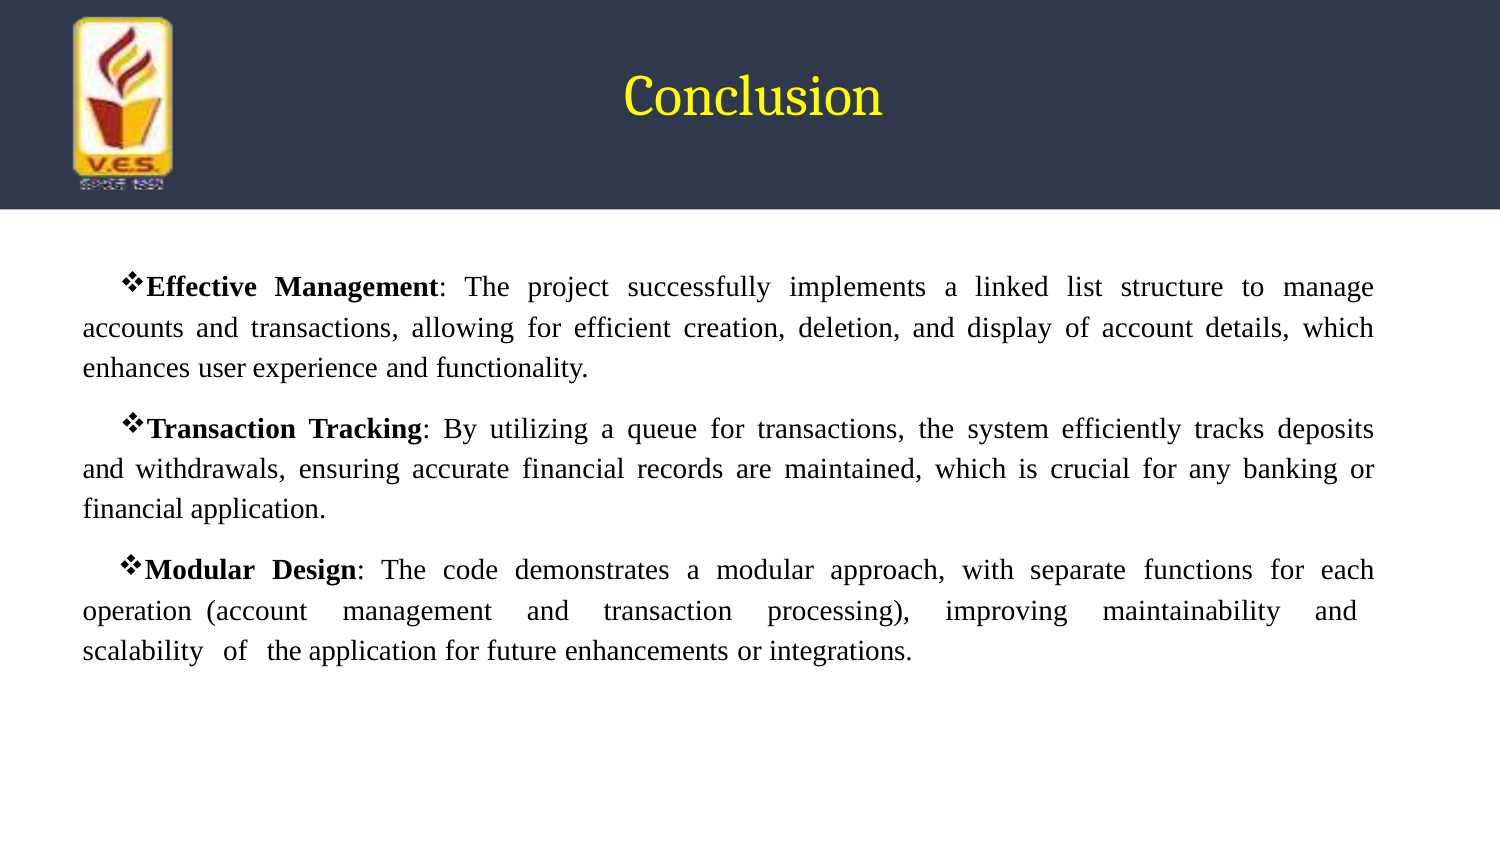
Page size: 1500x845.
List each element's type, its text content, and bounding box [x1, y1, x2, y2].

picture [67, 14, 180, 196]
title Conclusion [222, 31, 1365, 199]
text_box Effective Management: The project successfully implements a linked list structure to manage accounts and transactions, allowing for efficient creation, deletion, and display of account details, which enhances user experience and functionality. Transaction Tracking: By utilizing a queue for transactions, the system efficiently tracks deposits and withdrawals, ensuring accurate financial records are maintained, which is crucial for any banking or financial application. Modular Design: The code demonstrates a modular approach, with separate functions for each operation (account management and transaction processing), improving maintainability and scalability of the application for future enhancements or integrations. [80, 260, 1376, 666]
